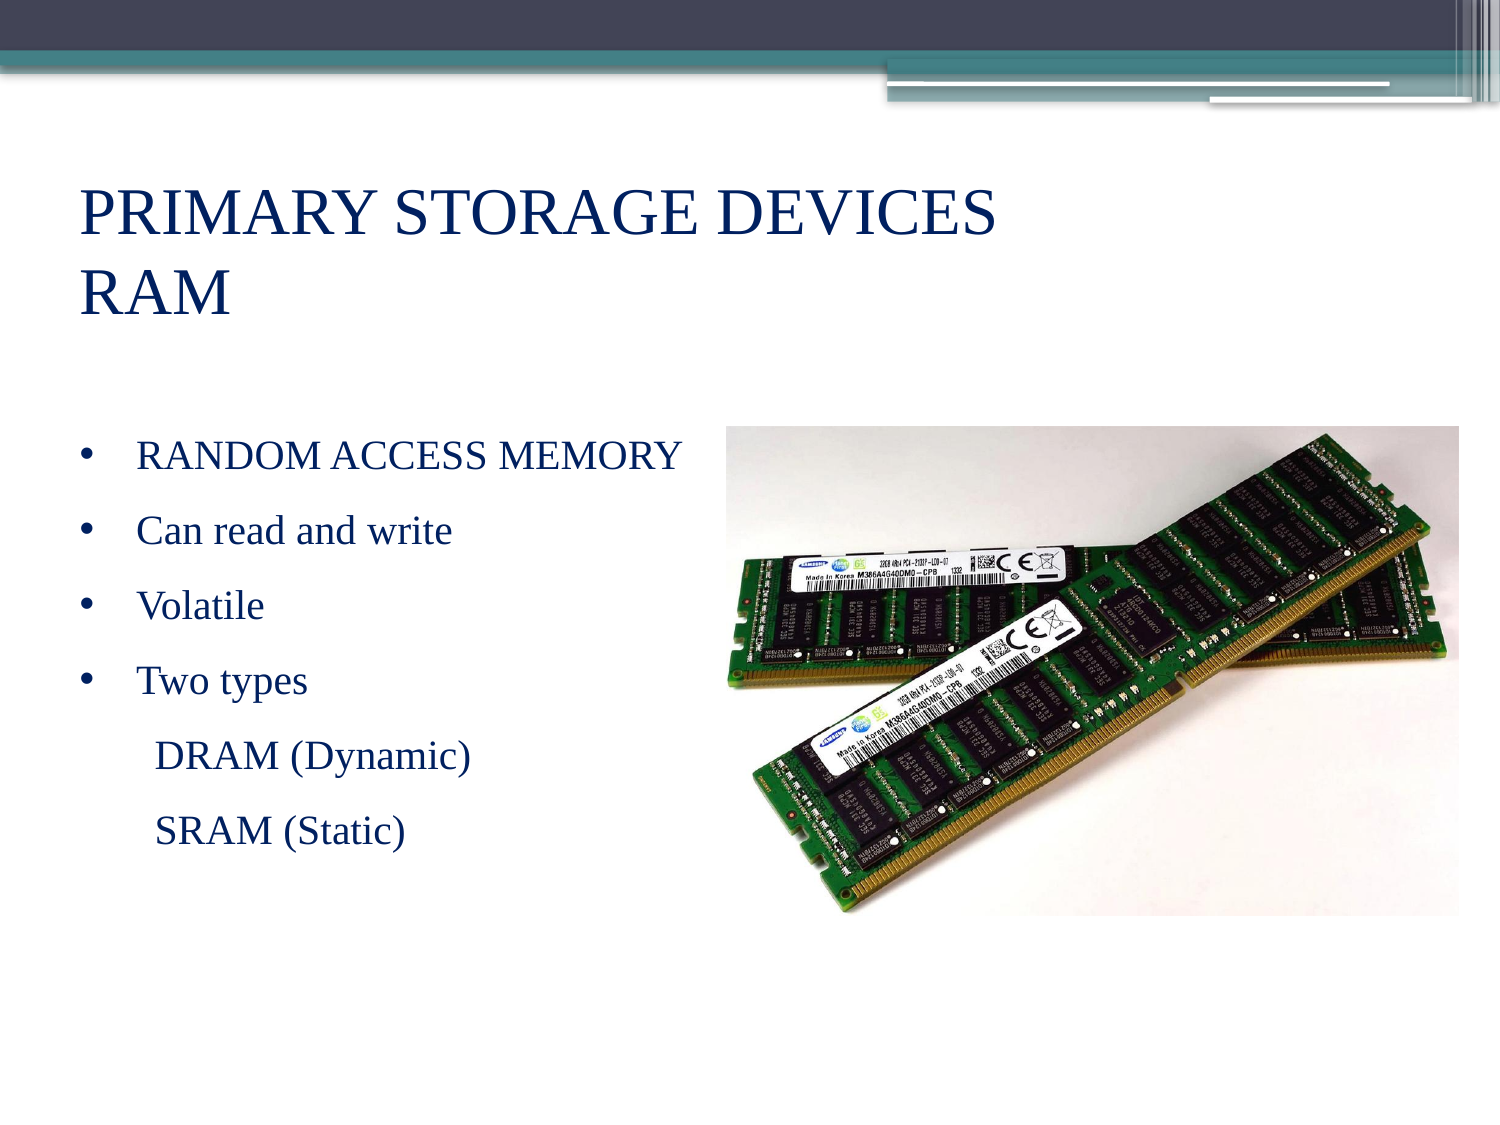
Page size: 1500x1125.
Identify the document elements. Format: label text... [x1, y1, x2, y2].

picture [726, 426, 1459, 916]
text_box PRIMARY STORAGE DEVICES RAM RANDOM ACCESS MEMORY Can read and write Volatile Two types DRAM (Dynamic) SRAM (Static) [64, 160, 1424, 906]
